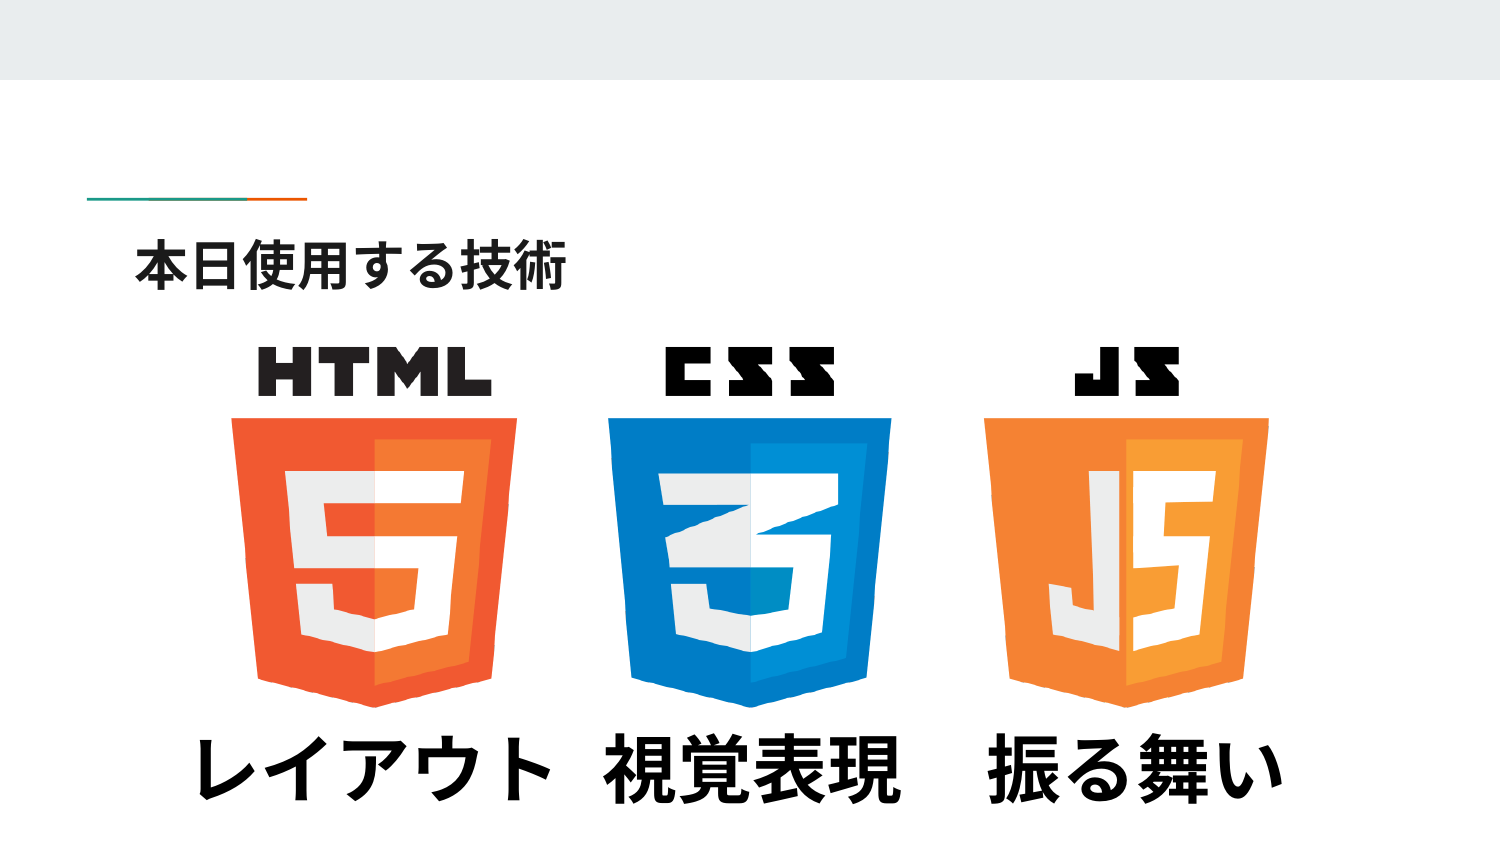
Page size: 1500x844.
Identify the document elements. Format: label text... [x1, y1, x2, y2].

text_box レイアウト [170, 708, 588, 802]
title 本日使用する技術 [119, 216, 1381, 305]
text_box 視覚表現 [588, 718, 971, 802]
text_box 振る舞い [971, 708, 1390, 802]
picture [231, 346, 1269, 709]
